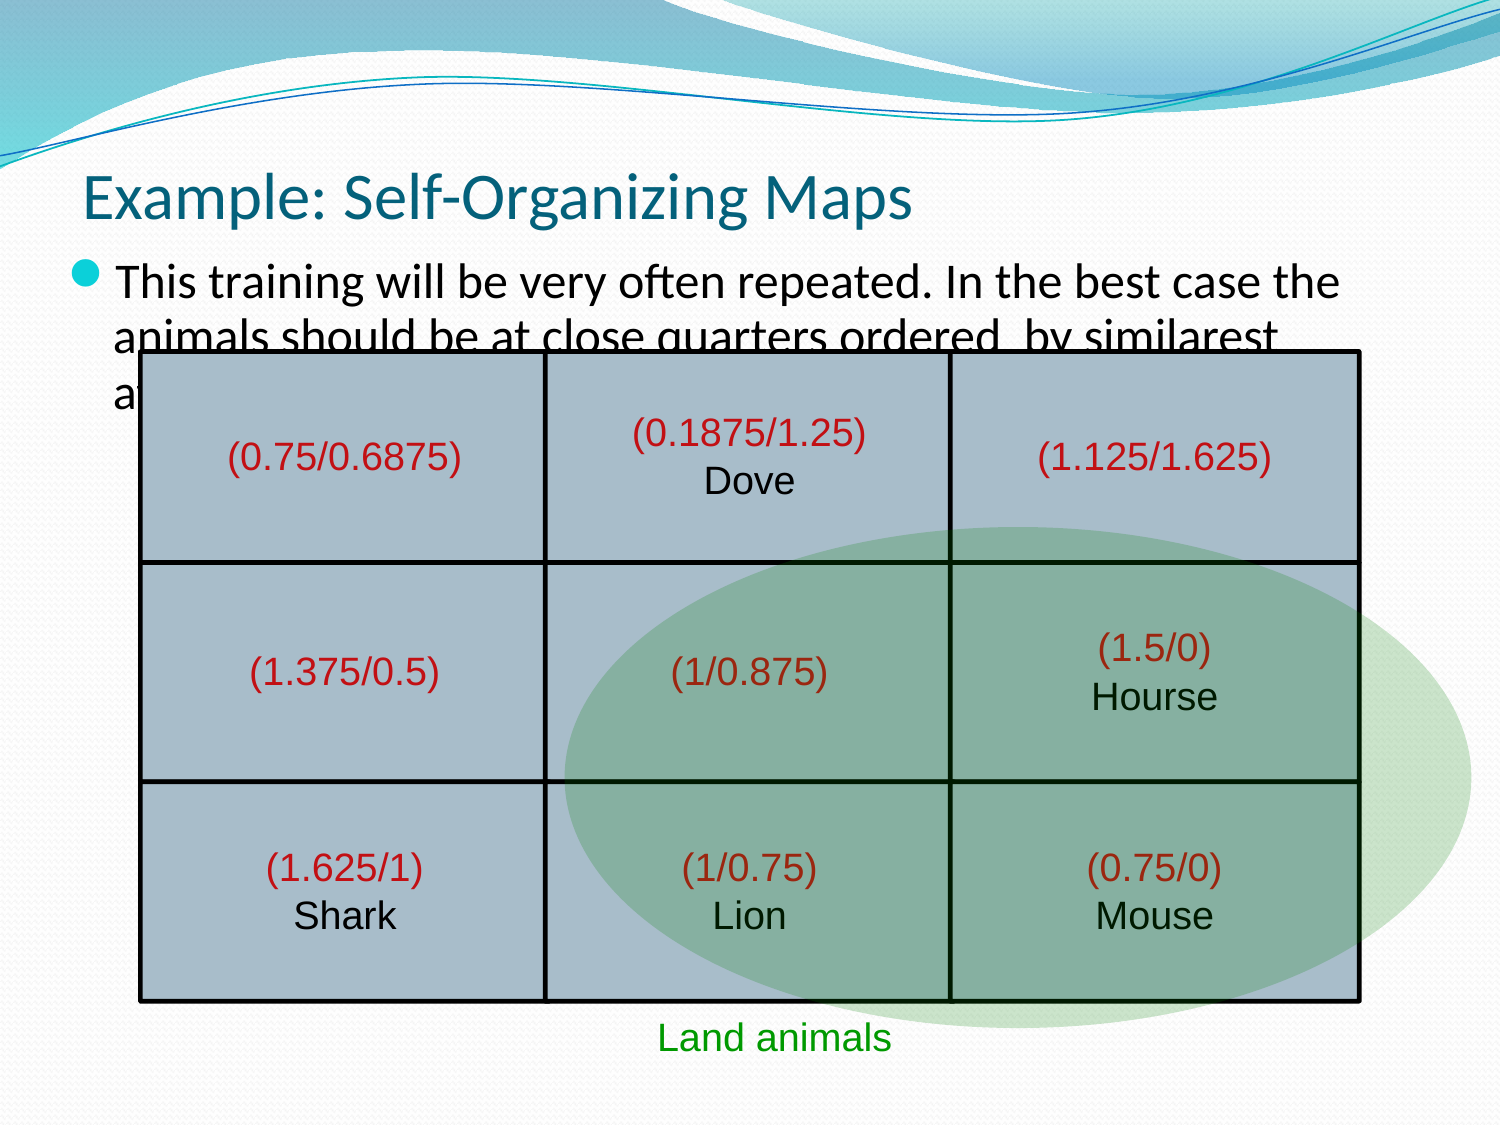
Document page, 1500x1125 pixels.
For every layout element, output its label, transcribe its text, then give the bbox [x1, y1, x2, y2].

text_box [545, 562, 949, 780]
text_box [949, 781, 1360, 1002]
text_box Land animals [646, 1015, 904, 1067]
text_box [545, 351, 949, 561]
list This training will be very often repeated. In the best case the animals should be at close quarters ordered by similarest attribute. [53, 246, 1447, 1047]
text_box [545, 781, 949, 1002]
text_box [904, 1014, 1163, 1029]
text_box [949, 562, 1360, 781]
text_box [1367, 617, 1472, 938]
title Example: Self-Organizing Maps [82, 152, 1265, 235]
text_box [949, 351, 1360, 562]
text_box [140, 781, 545, 1002]
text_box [140, 351, 545, 562]
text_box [140, 562, 545, 781]
